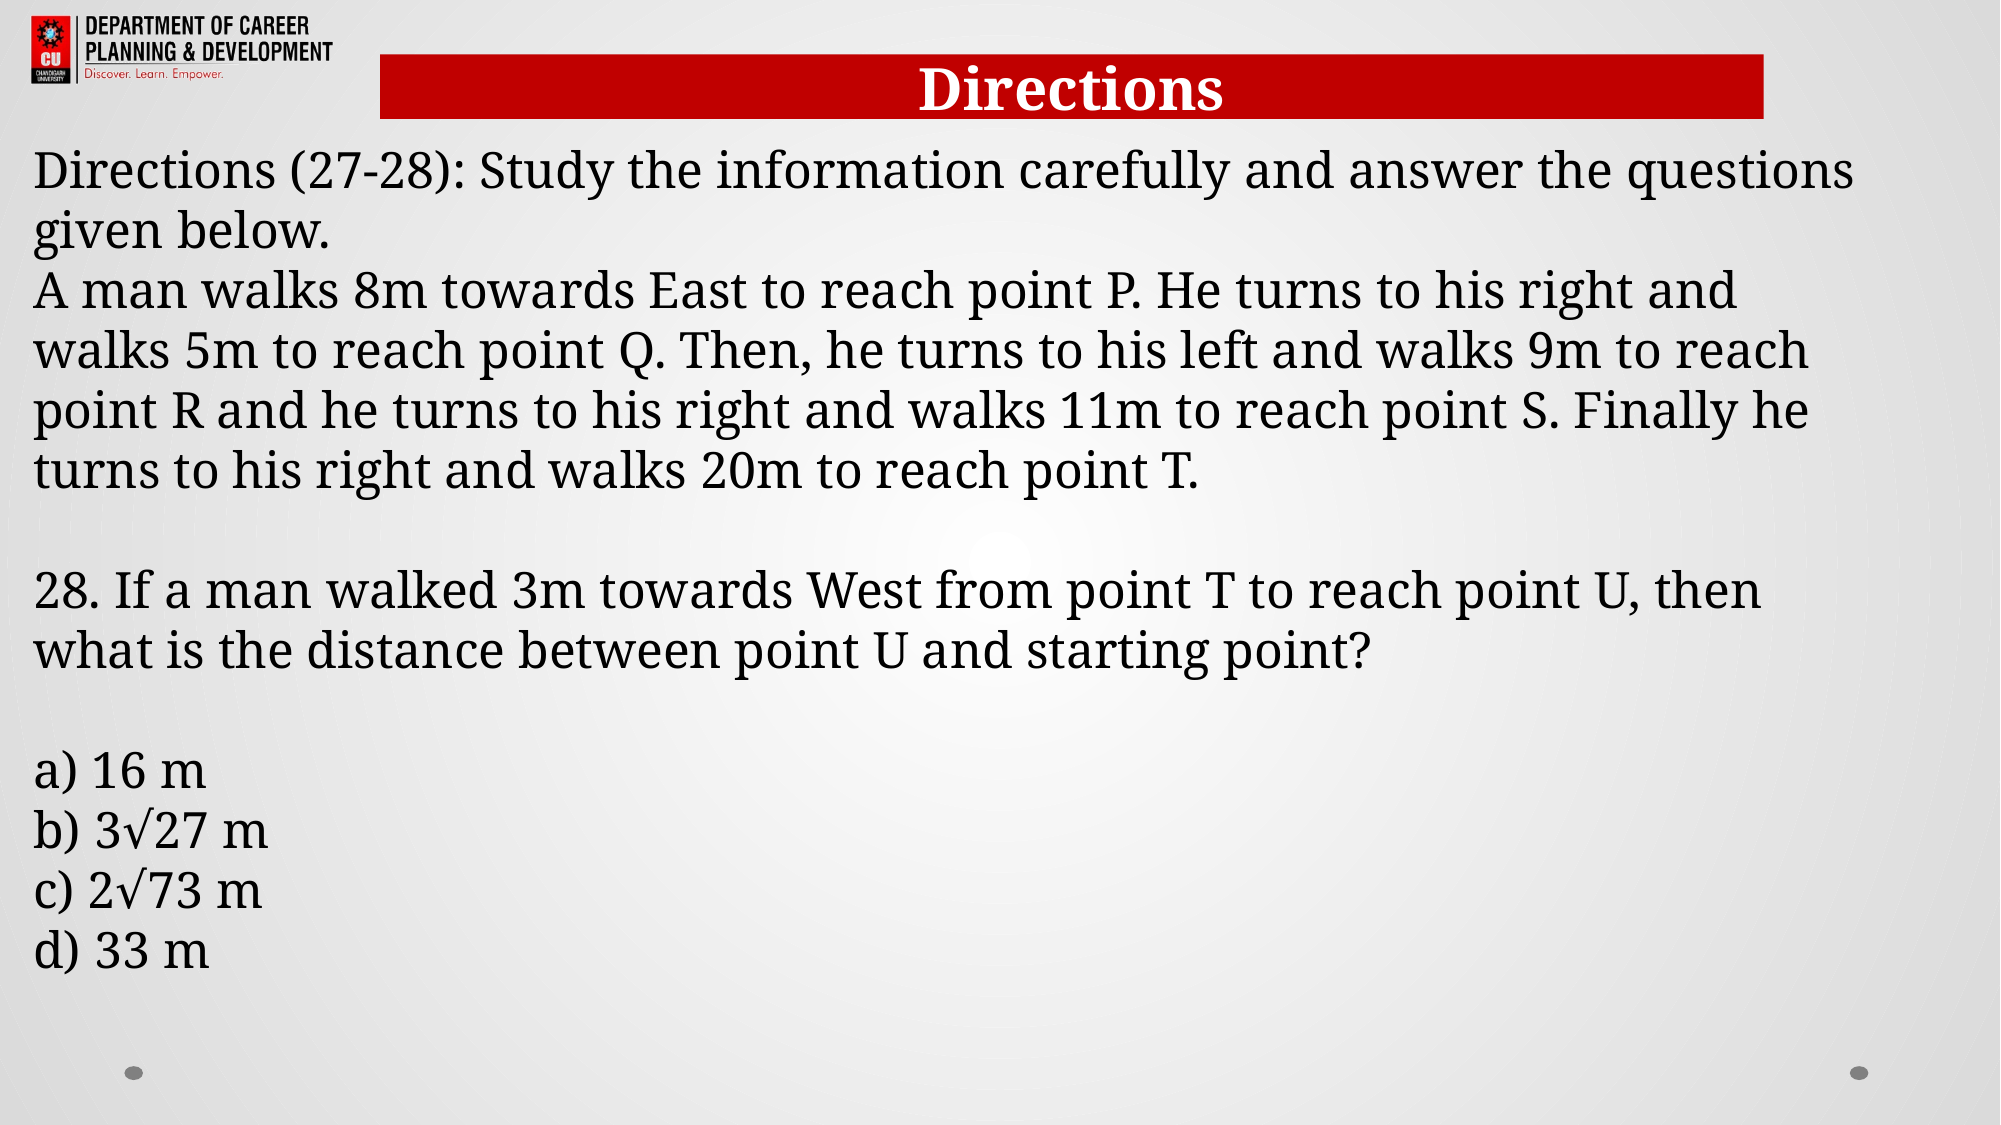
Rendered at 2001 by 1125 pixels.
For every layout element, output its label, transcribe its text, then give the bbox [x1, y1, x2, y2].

text_box Directions [378, 52, 1766, 121]
picture [23, 0, 349, 100]
text_box Directions (27-28): Study the information carefully and answer the questions given below. A man walks 8m towards East to reach point P. He turns to his right and walks 5m to reach point Q. Then, he turns to his left and walks 9m to reach point R and he turns to his right and walks 11m to reach point S. Finally he turns to his right and walks 20m to reach point T. 28. If a man walked 3m towards West from point T to reach point U, then what is the distance between point U and starting point? a) 16 m b) 3√27 m c) 2√73 m d) 33 m [18, 130, 1903, 986]
